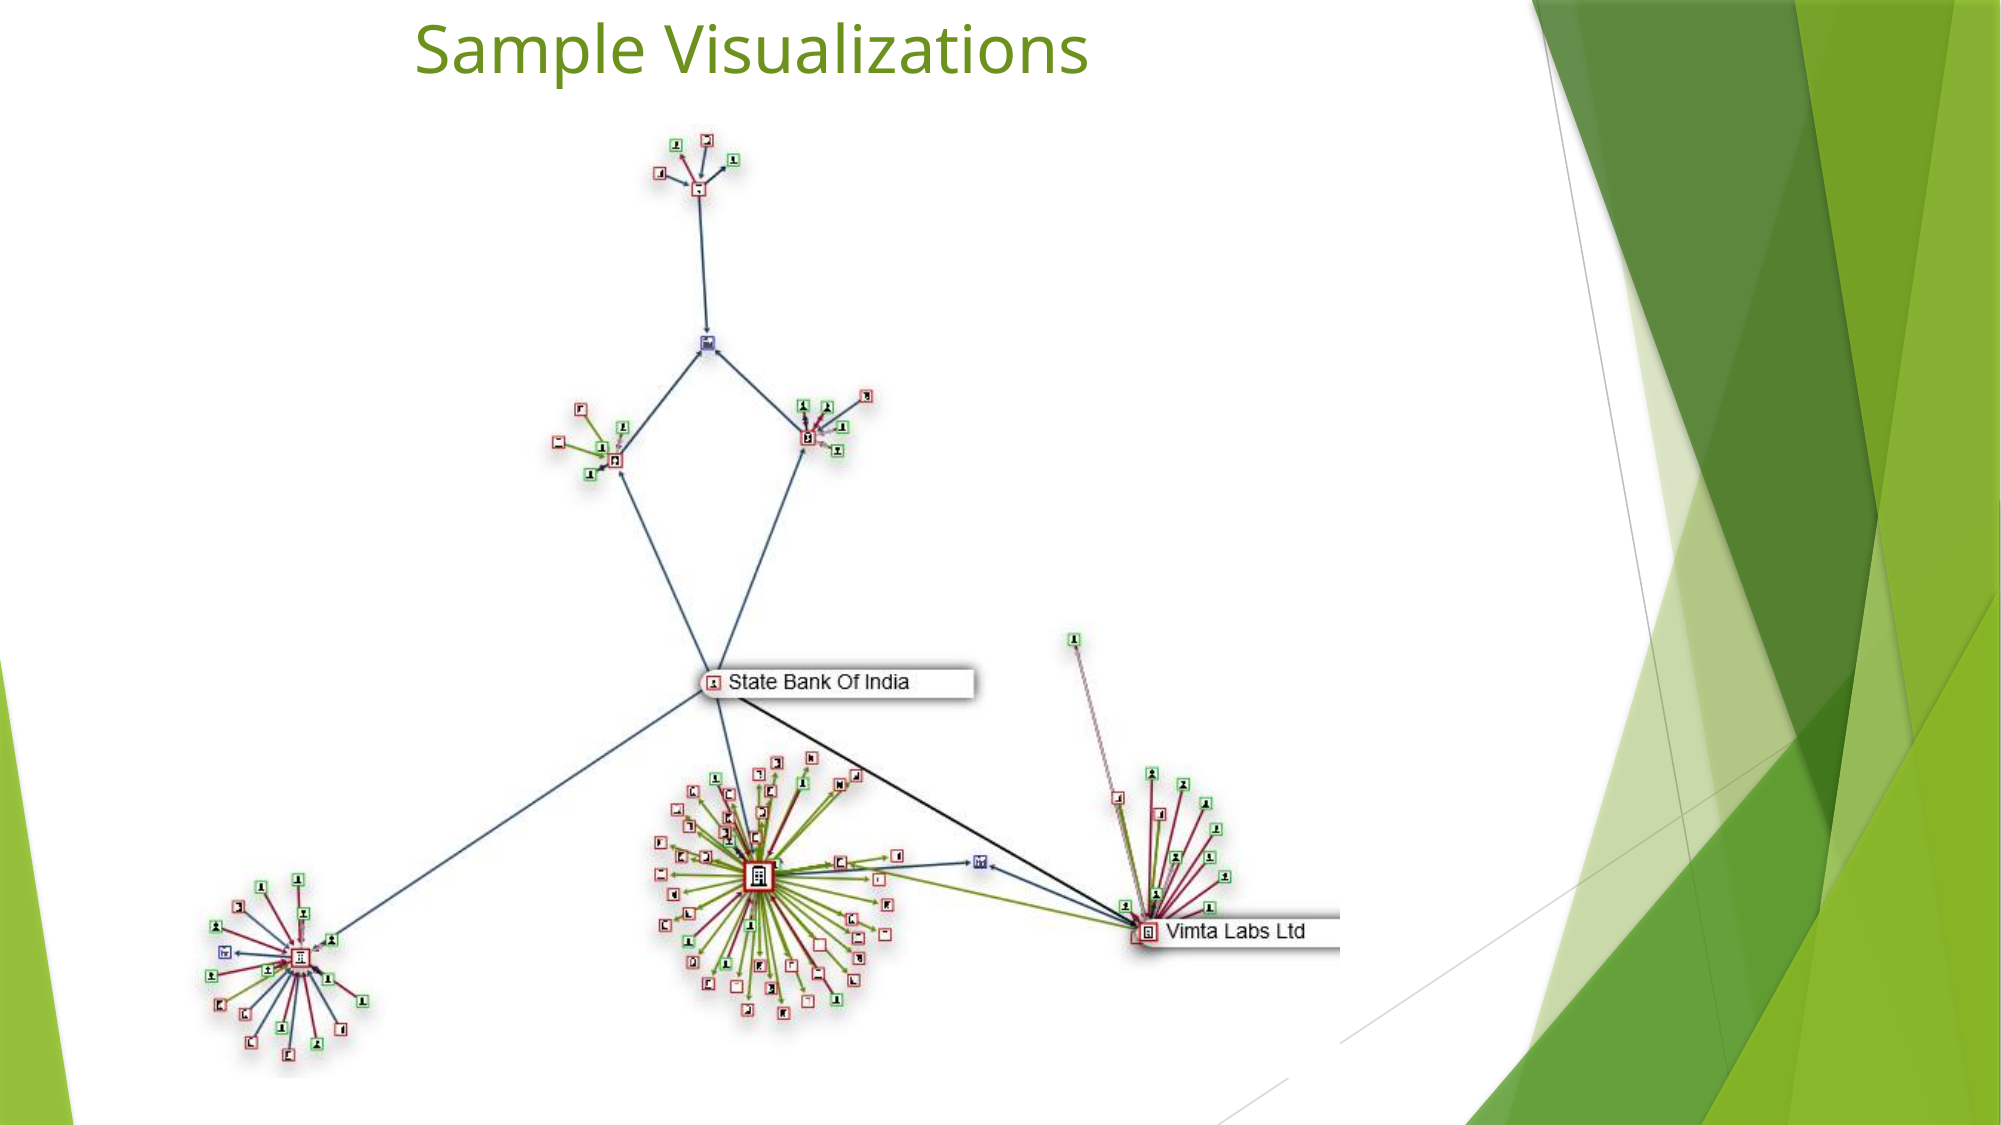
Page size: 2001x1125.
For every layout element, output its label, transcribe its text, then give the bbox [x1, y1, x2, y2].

text_box Sample Visualizations [160, 0, 1346, 95]
picture [170, 124, 1340, 1079]
